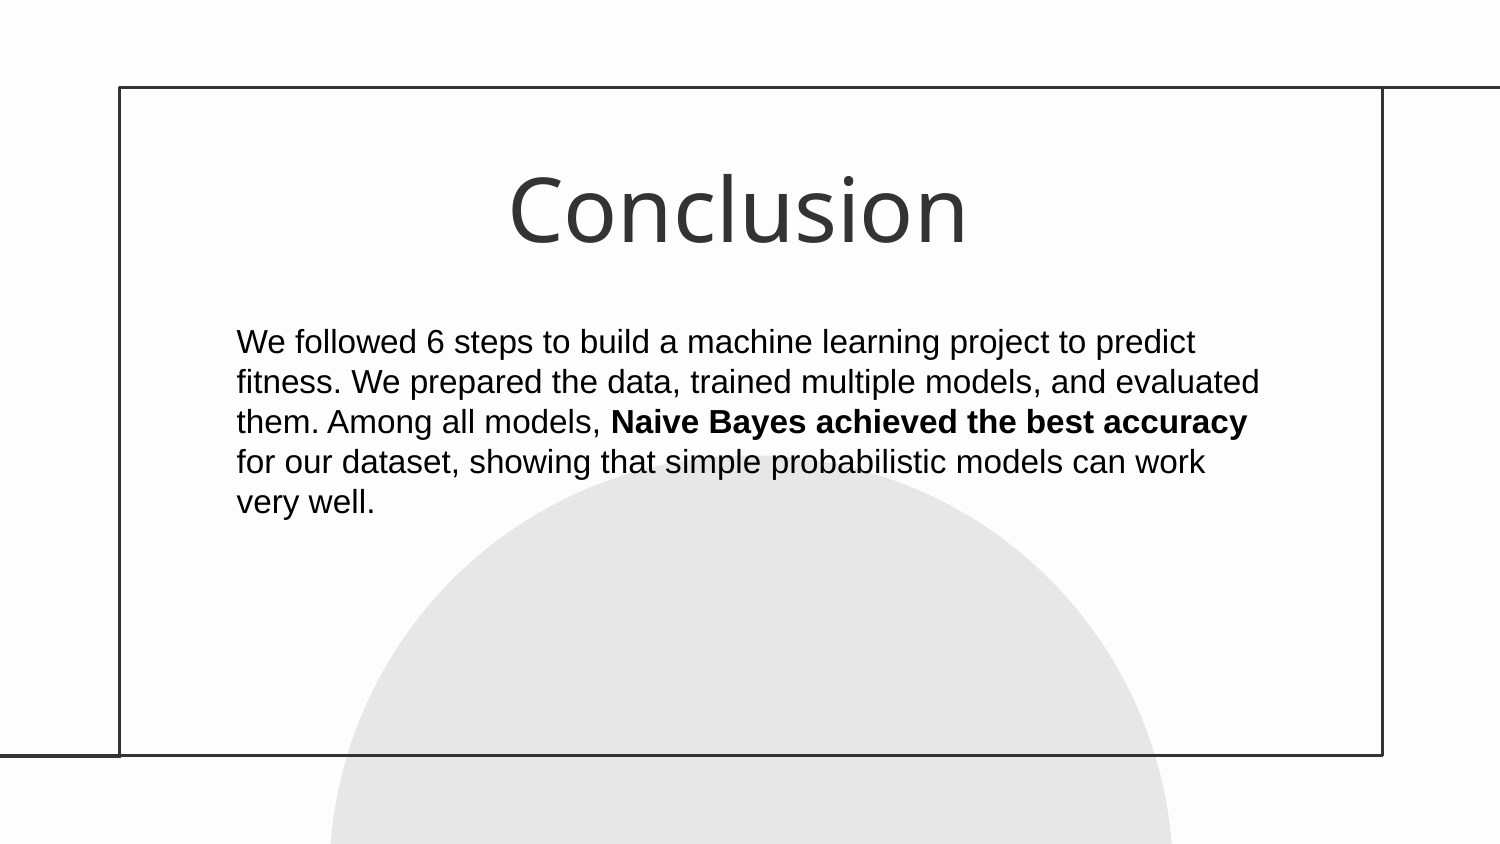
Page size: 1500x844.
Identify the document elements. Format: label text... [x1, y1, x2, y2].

text_box We followed 6 steps to build a machine learning project to predict fitness. We prepared the data, trained multiple models, and evaluated them. Among all models, Naive Bayes achieved the best accuracy for our dataset, showing that simple probabilistic models can work very well. [221, 313, 1279, 528]
title Conclusion [269, 150, 1231, 276]
